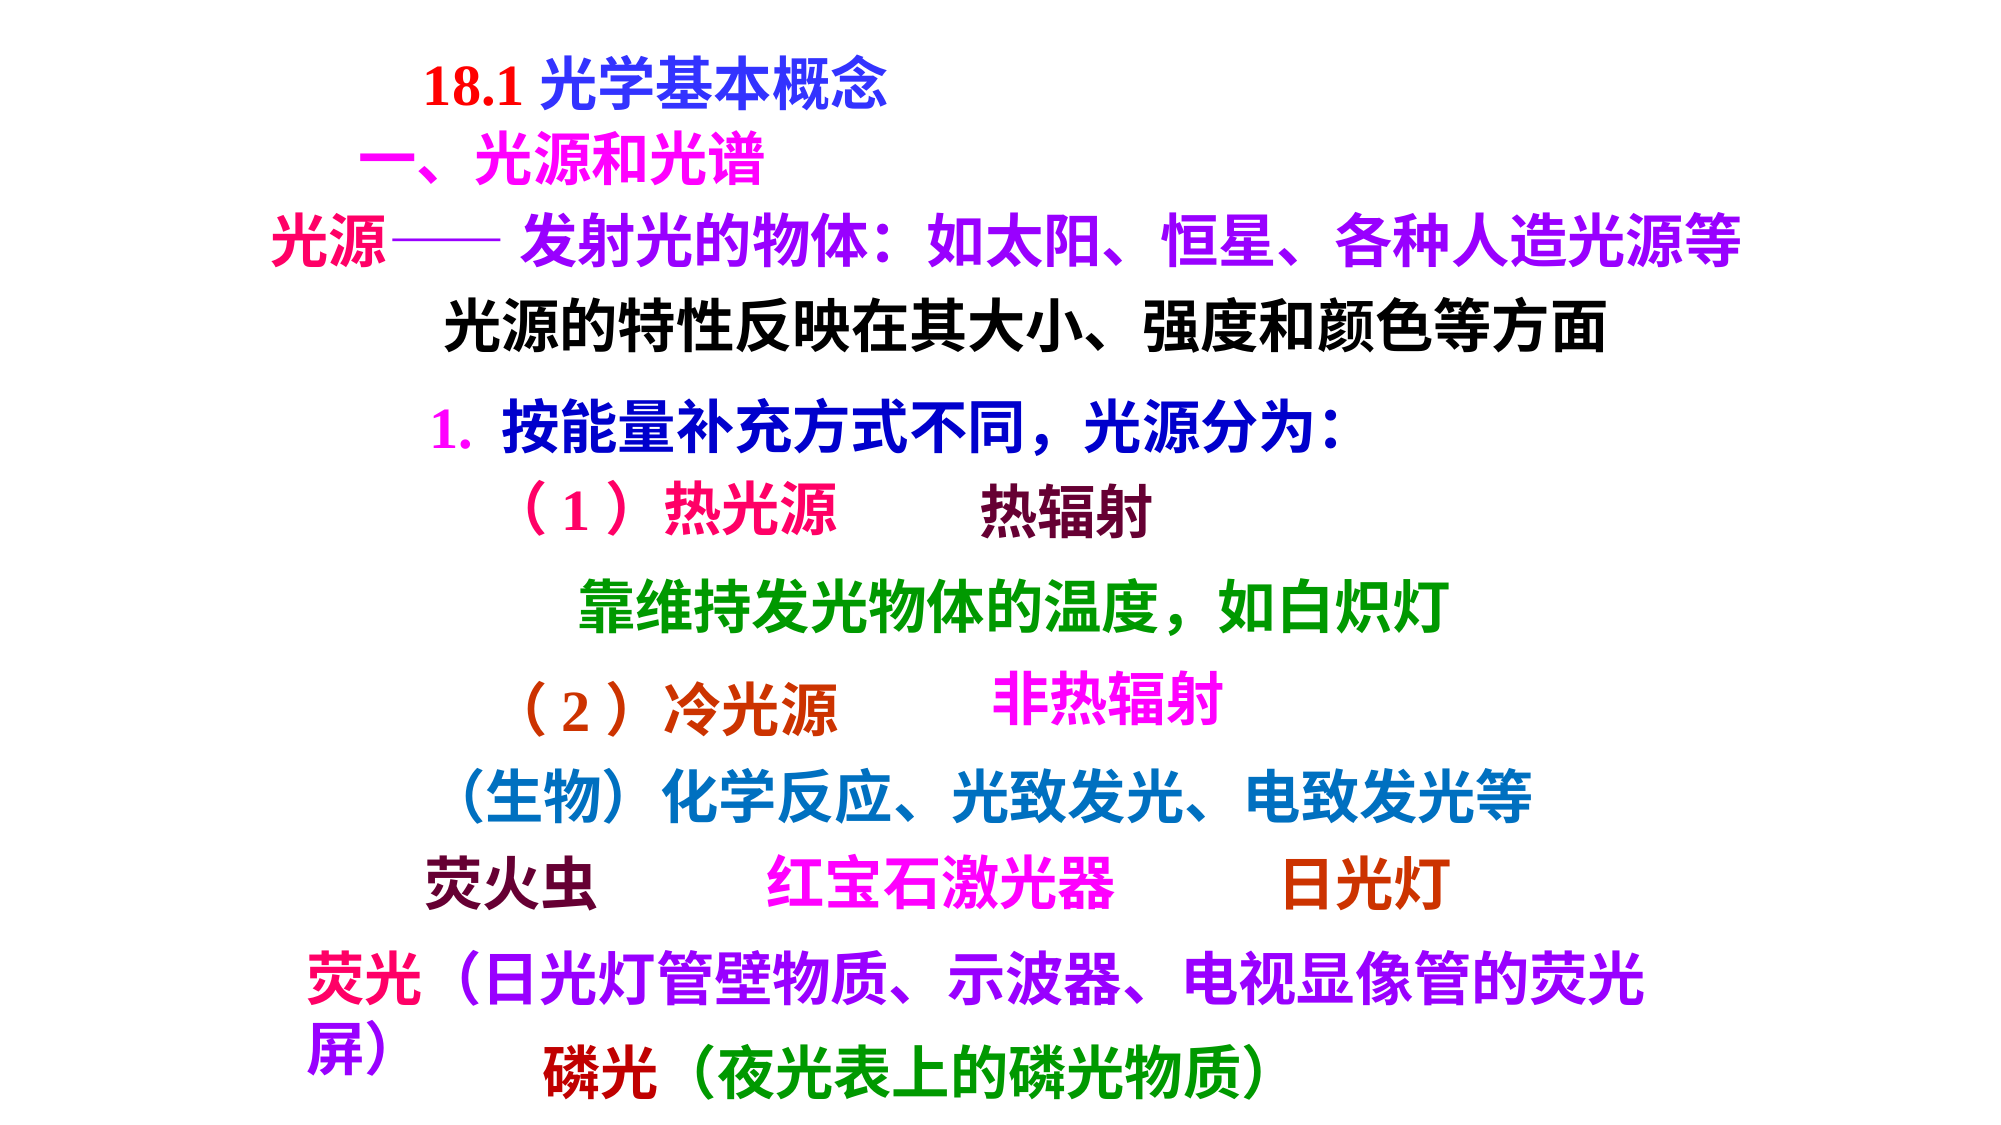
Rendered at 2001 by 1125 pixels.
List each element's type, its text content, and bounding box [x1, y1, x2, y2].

text_box ——发射光的物体：如太阳、恒星、各种人造光源等 [373, 196, 1792, 282]
text_box 磷光（夜光表上的磷光物质） [527, 1028, 1392, 1114]
text_box 光源的特性反映在其大小、强度和颜色等方面 [428, 282, 1681, 367]
text_box 非热辐射 [976, 654, 1331, 740]
text_box （2）冷光源 [474, 666, 863, 751]
text_box 荧光（日光灯管壁物质、示波器、电视显像管的荧光屏） [291, 934, 1733, 1090]
text_box 红宝石激光器 [751, 838, 1260, 924]
text_box 一、光源和光谱 [343, 114, 782, 200]
text_box （生物）化学反应、光致发光、电致发光等 [412, 752, 1697, 838]
text_box 热辐射 [964, 467, 1216, 553]
text_box 日光灯 [1262, 839, 1508, 925]
text_box 荧火虫 [409, 839, 828, 925]
text_box 1. 按能量补充方式不同，光源分为： [399, 382, 1425, 468]
text_box 18.1光学基本概念 [408, 39, 906, 125]
text_box 光源 [255, 196, 373, 282]
text_box 靠维持发光物体的温度，如白炽灯 [562, 562, 1563, 648]
text_box （1）热光源 [474, 468, 906, 550]
